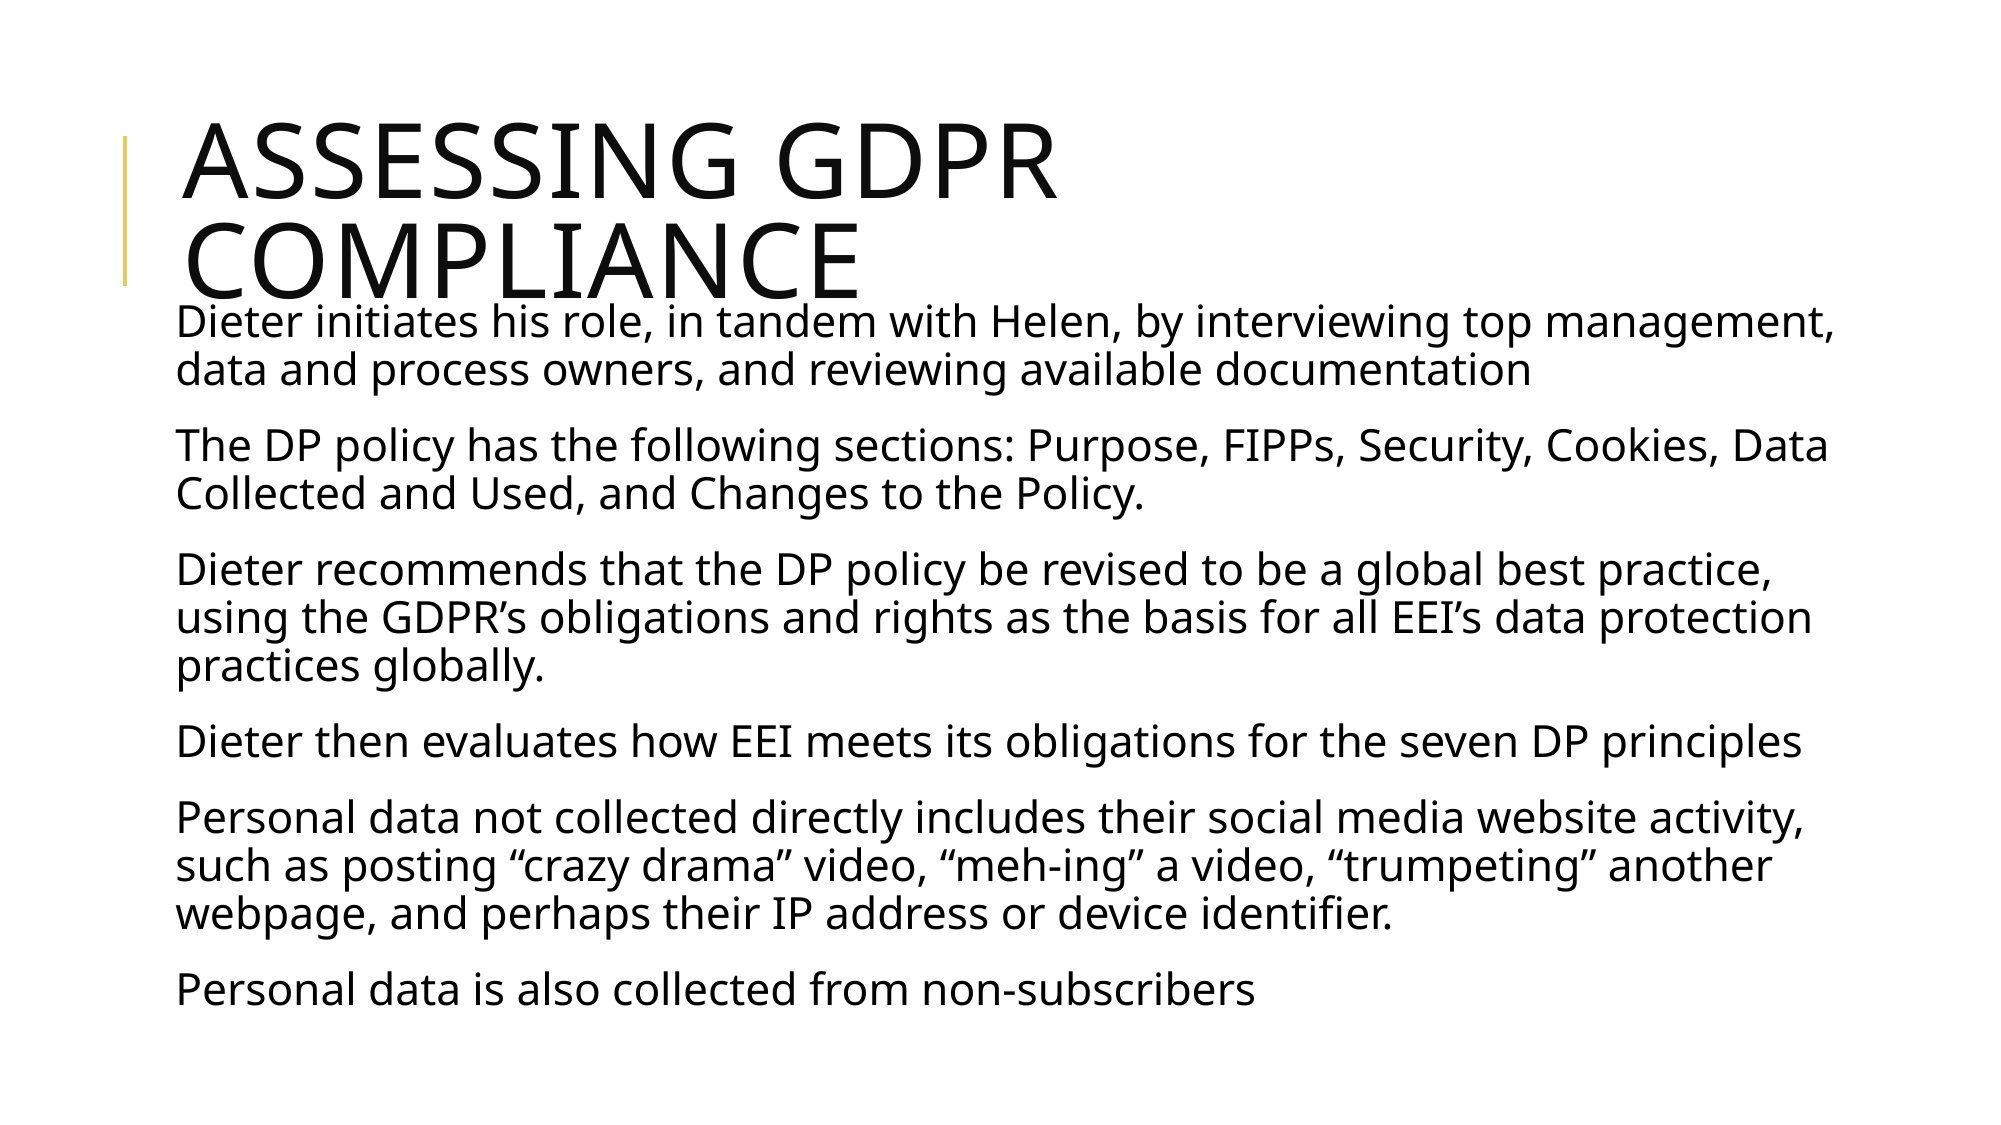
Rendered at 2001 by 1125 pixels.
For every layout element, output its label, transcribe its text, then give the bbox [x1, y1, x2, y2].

list Dieter initiates his role, in tandem with Helen, by interviewing top management, data and process owners, and reviewing available documentation The DP policy has the following sections: Purpose, FIPPs, Security, Cookies, Data Collected and Used, and Changes to the Policy. Dieter recommends that the DP policy be revised to be a global best practice, using the GDPR’s obligations and rights as the basis for all EEI’s data protection practices globally. Dieter then evaluates how EEI meets its obligations for the seven DP principles Personal data not collected directly includes their social media website activity, such as posting “crazy drama” video, “meh-ing” a video, “trumpeting” another webpage, and perhaps their IP address or device identifier. Personal data is also collected from non-subscribers [168, 292, 1857, 1078]
title Assessing GDPR compliance [168, 96, 1763, 292]
